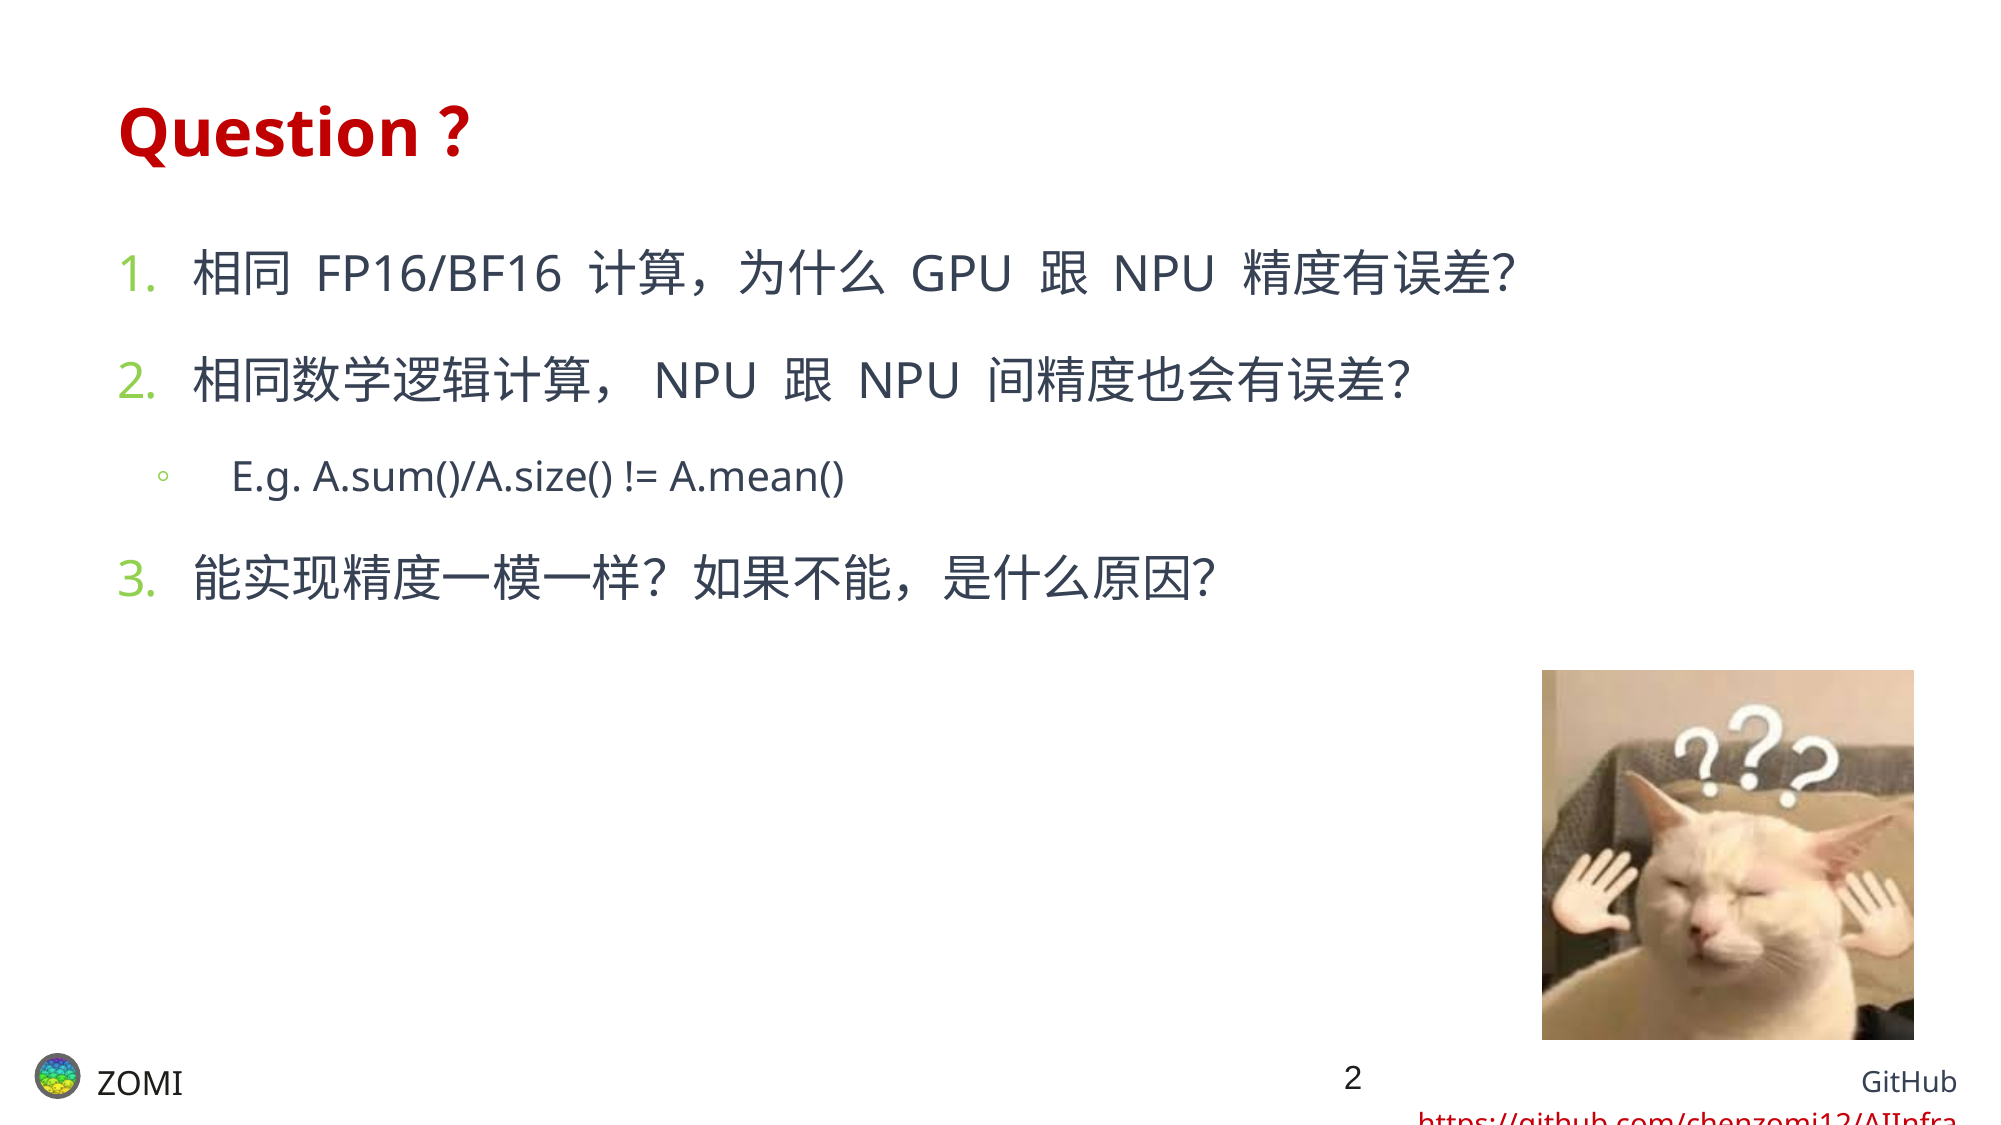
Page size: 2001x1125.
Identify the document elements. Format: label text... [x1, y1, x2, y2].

picture [1542, 670, 1914, 1040]
list 相同 FP16/BF16 计算，为什么 GPU 跟 NPU 精度有误差？ 相同数学逻辑计算，NPU 跟 NPU 间精度也会有误差？ E.g. A.sum()/A.size() != A.mean() 能实现精度一模一样？如果不能，是什么原因？ [102, 204, 1901, 1043]
title Question？ [102, 85, 1901, 183]
picture [40, 1058, 75, 1094]
